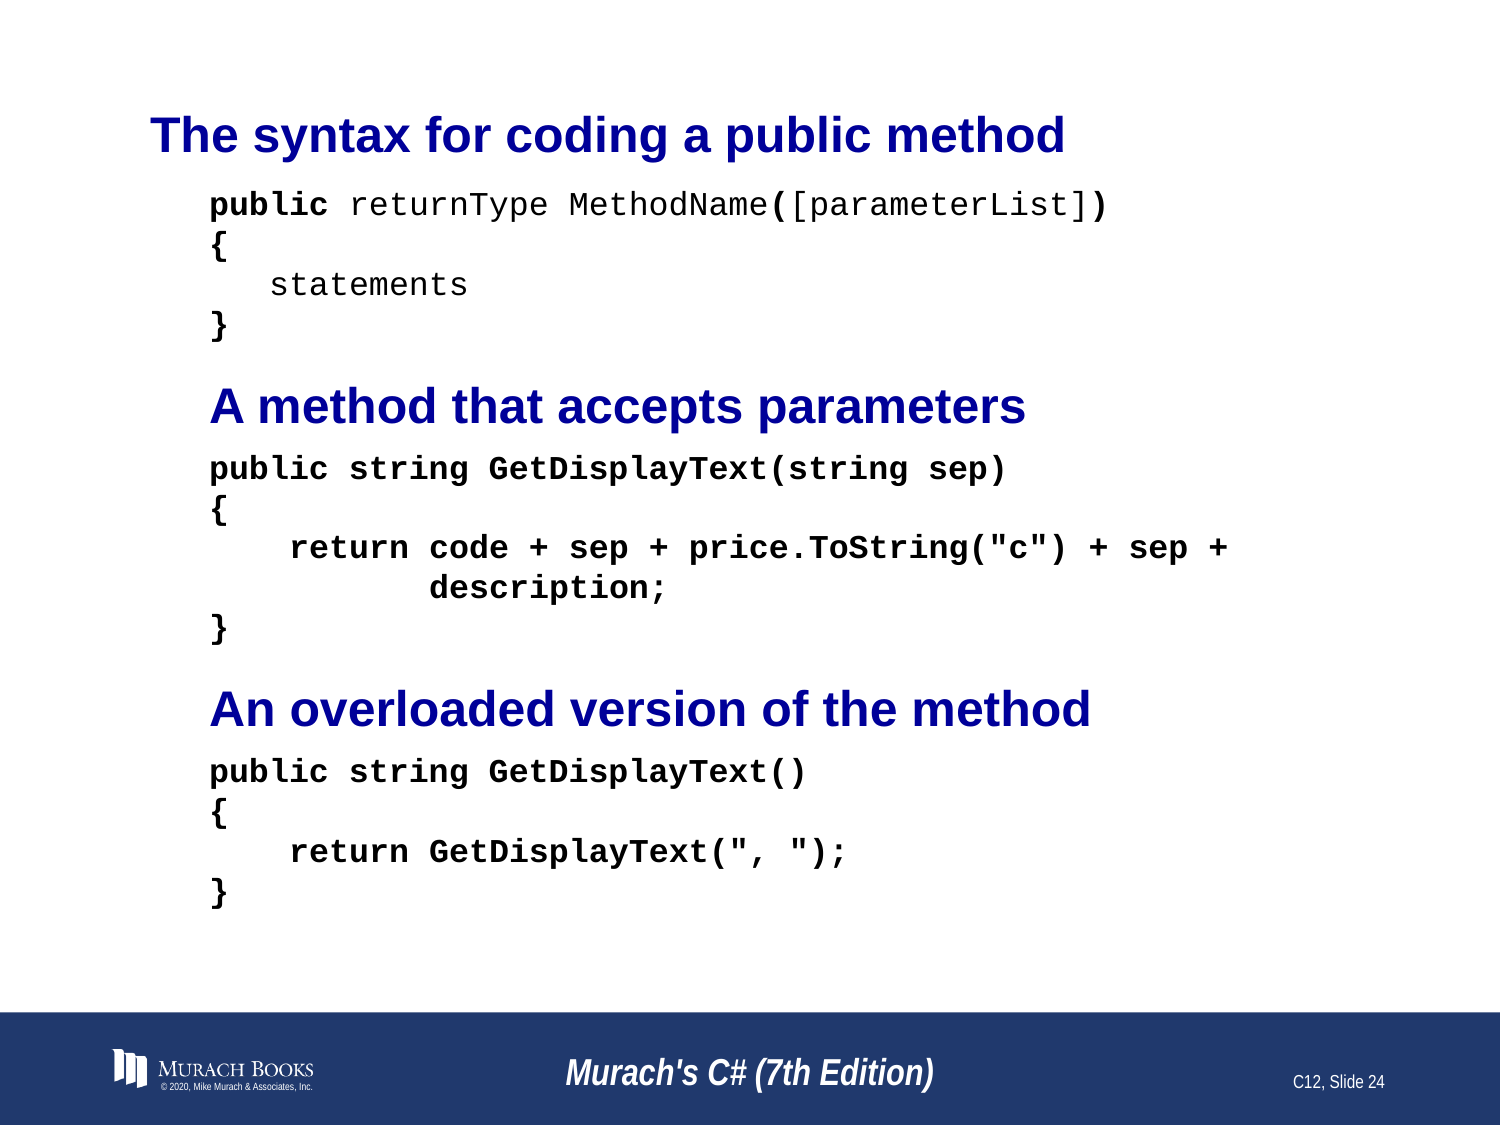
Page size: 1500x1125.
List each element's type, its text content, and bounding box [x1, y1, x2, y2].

list public returnType MethodName([parameterList]) { statements } A method that accepts parameters public string GetDisplayText(string sep) { return code + sep + price.ToString("c") + sep + description; } An overloaded version of the method public string GetDisplayText() { return GetDisplayText(", "); } [137, 174, 1350, 975]
slide_number C12, Slide <number> [1087, 1025, 1400, 1100]
title The syntax for coding a public method [150, 102, 1350, 163]
footer © 2020, Mike Murach & Associates, Inc. [12, 1025, 463, 1100]
slide_number Murach's C# (7th Edition) [463, 1025, 1050, 1100]
